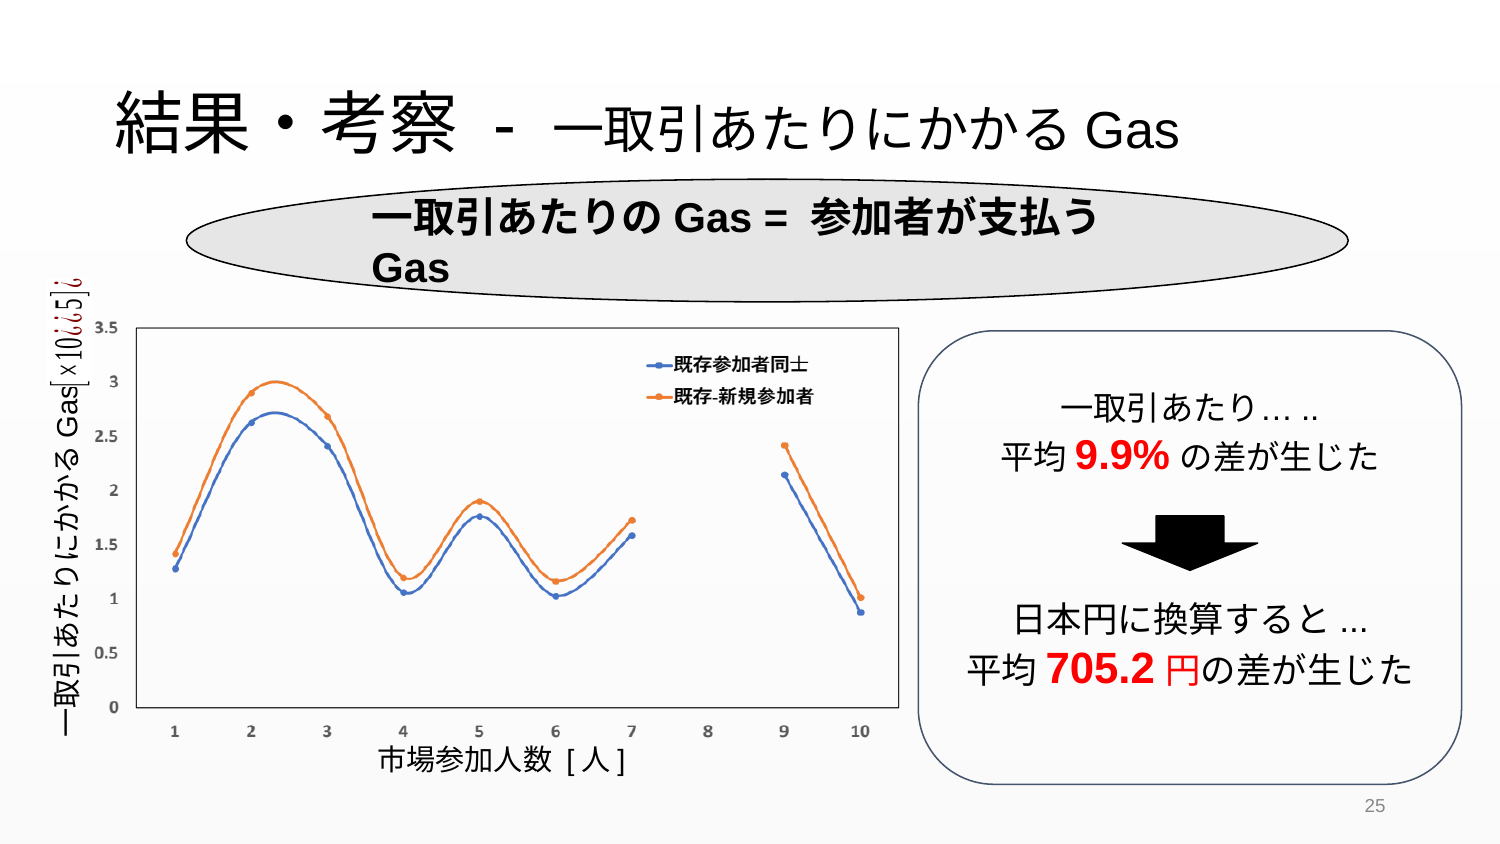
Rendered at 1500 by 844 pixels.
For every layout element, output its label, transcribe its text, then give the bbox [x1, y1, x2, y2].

title 結果・考察 - 一取引あたりにかかるGas [103, 44, 1397, 208]
picture [48, 287, 942, 775]
text_box 一取引あたり….. 平均9.9%の差が生じた 日本円に換算すると... 平均705.2円の差が生じた [945, 330, 1462, 785]
text_box 一取引あたりのGas = 参加者が支払うGas [186, 179, 1349, 299]
text_box 一取引あたりにかかるGas [×106] [40, 2, 91, 753]
text_box [1122, 515, 1258, 571]
slide_number 25 [1059, 784, 1397, 827]
